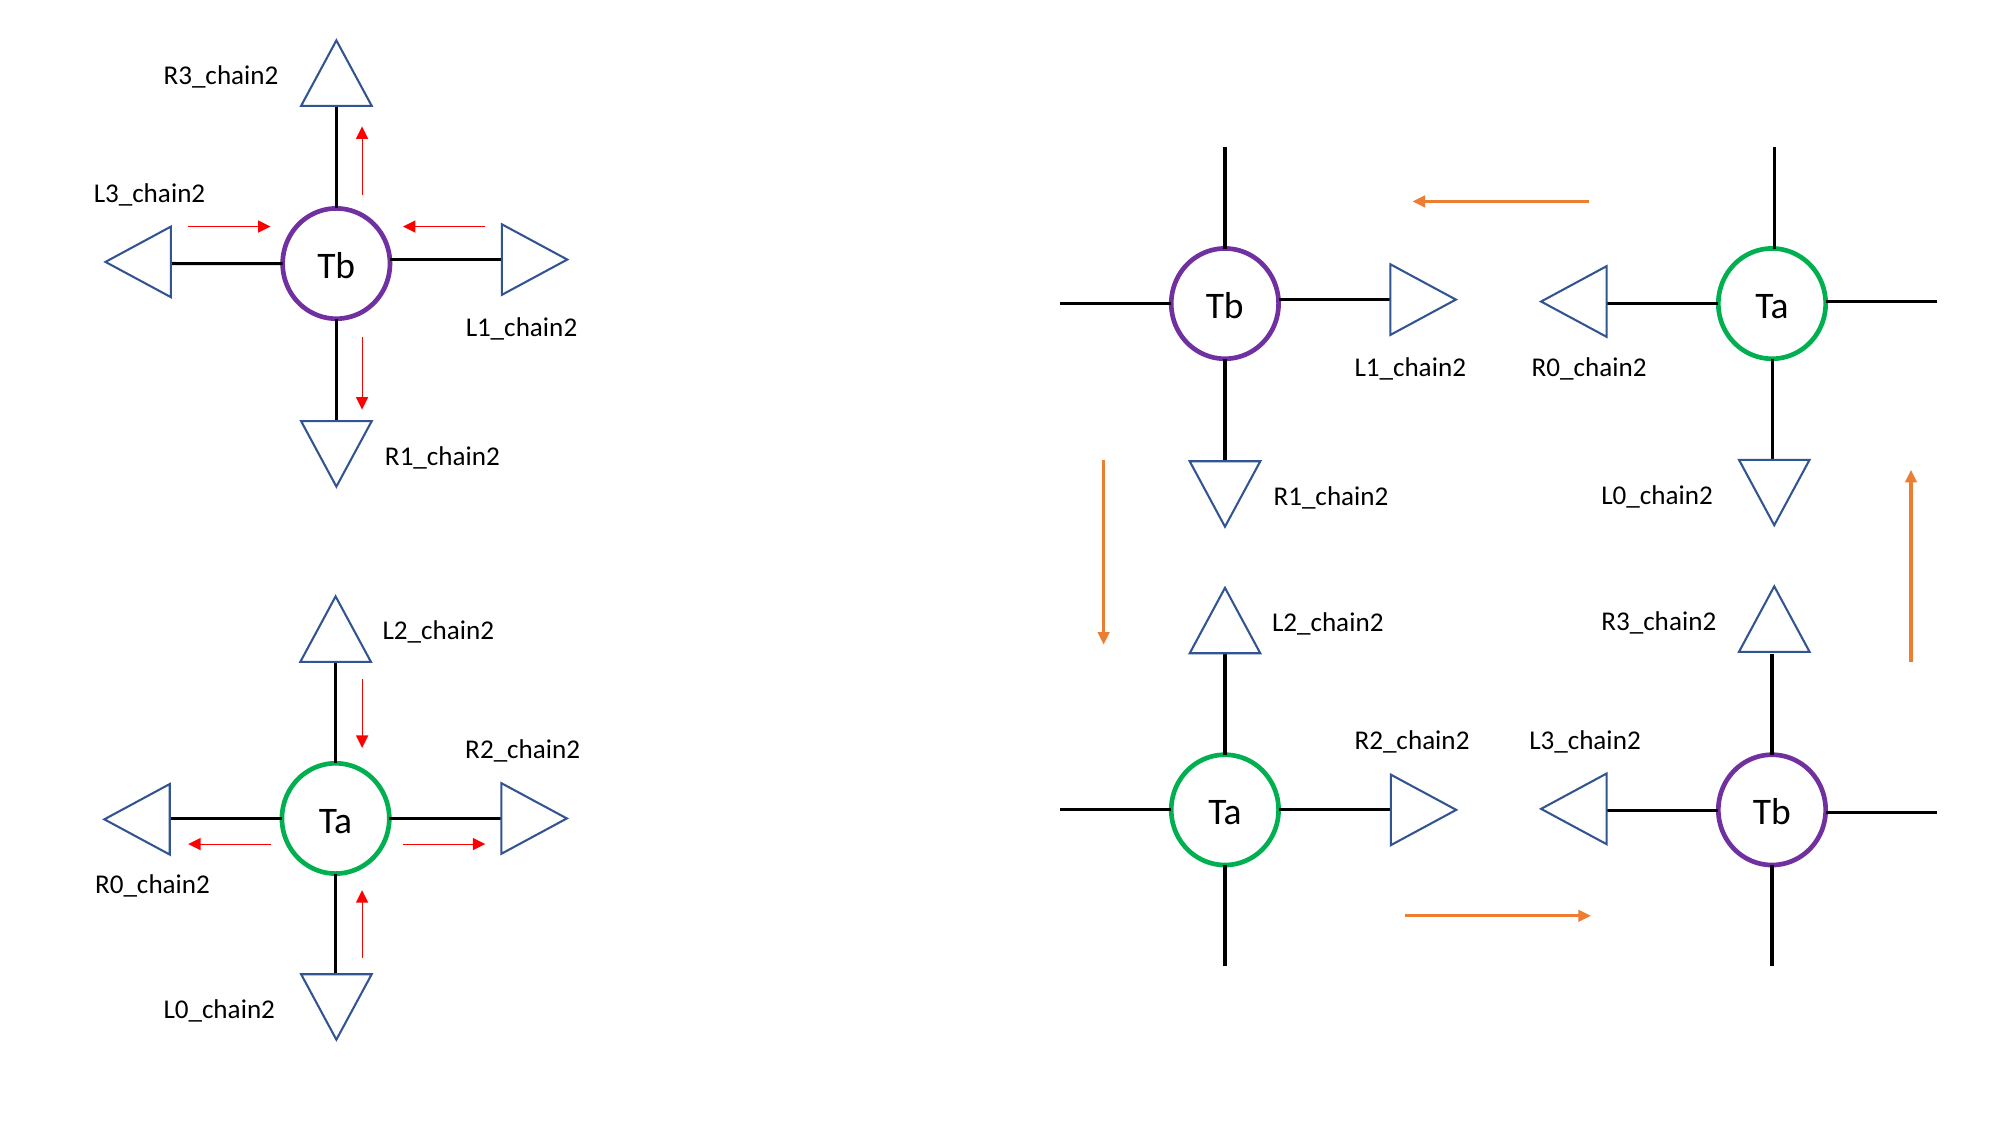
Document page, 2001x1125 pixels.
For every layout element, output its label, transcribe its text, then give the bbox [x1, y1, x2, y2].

text_box [1187, 460, 1263, 529]
text_box [1737, 458, 1812, 528]
text_box R2_chain2 [450, 723, 599, 772]
text_box [298, 594, 373, 663]
text_box Ta [280, 762, 391, 875]
text_box R3_chain2 [148, 50, 297, 98]
text_box [1538, 264, 1608, 339]
text_box [1737, 584, 1812, 653]
text_box R1_chain2 [1258, 471, 1407, 519]
text_box Tb [1717, 753, 1827, 867]
text_box Tb [281, 207, 392, 320]
text_box L1_chain2 [1339, 341, 1488, 389]
text_box Ta [1717, 247, 1827, 360]
text_box [103, 224, 172, 299]
text_box [299, 420, 374, 489]
text_box [299, 973, 374, 1042]
text_box L3_chain2 [1514, 714, 1663, 762]
text_box L0_chain2 [148, 984, 297, 1032]
text_box [1389, 772, 1459, 847]
text_box [102, 782, 171, 857]
text_box L3_chain2 [79, 167, 227, 215]
text_box R2_chain2 [1339, 715, 1488, 763]
text_box R0_chain2 [80, 859, 228, 907]
text_box [1538, 771, 1608, 846]
text_box R1_chain2 [370, 431, 518, 479]
text_box [299, 38, 374, 107]
text_box R3_chain2 [1586, 596, 1735, 644]
text_box L2_chain2 [1257, 596, 1406, 644]
text_box [500, 222, 570, 297]
text_box Ta [1170, 753, 1280, 867]
text_box L0_chain2 [1586, 470, 1735, 518]
text_box Tb [1170, 247, 1280, 360]
text_box [500, 781, 570, 856]
text_box R0_chain2 [1516, 341, 1665, 389]
text_box L2_chain2 [368, 605, 516, 653]
text_box L1_chain2 [451, 301, 599, 349]
text_box [1187, 585, 1263, 655]
text_box [1389, 262, 1459, 337]
